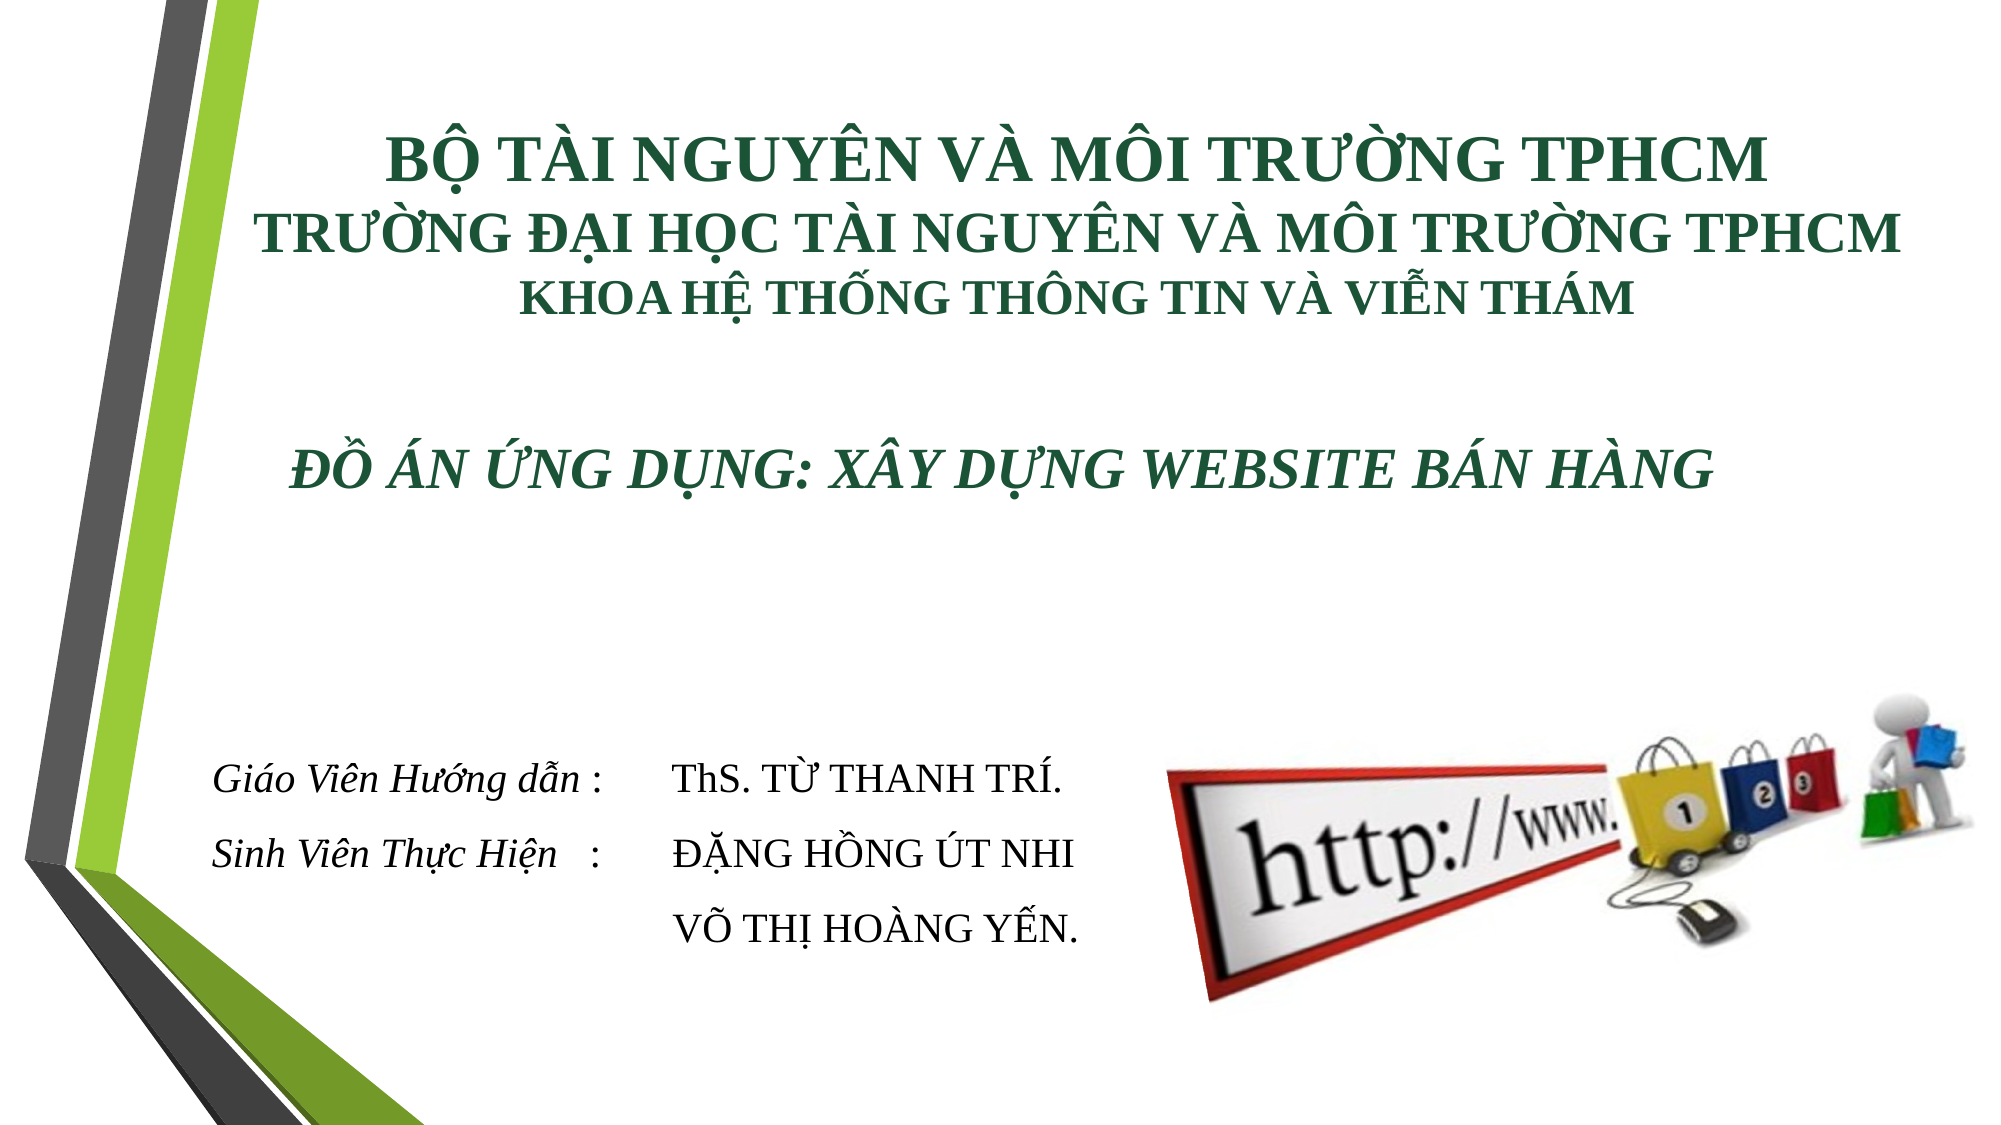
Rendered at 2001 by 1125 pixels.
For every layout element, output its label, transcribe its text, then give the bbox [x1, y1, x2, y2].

text_box ĐỒ ÁN ỨNG DỤNG: XÂY DỰNG WEBSITE BÁN HÀNG [168, 415, 1836, 594]
picture [1184, 598, 2000, 1079]
text_box Giáo Viên Hướng dẫn : ThS. TỪ THANH TRÍ. Sinh Viên Thực Hiện : ĐẶNG HỒNG ÚT NHI VÕ THỊ HOÀNG YẾN. [196, 728, 1184, 948]
title BỘ TÀI NGUYÊN VÀ MÔI TRƯỜNG TPHCM TRƯỜNG ĐẠI HỌC TÀI NGUYÊN VÀ MÔI TRƯỜNG TPHCM KHOA HỆ THỐNG THÔNG TIN VÀ VIỄN THÁM [196, 39, 1960, 400]
